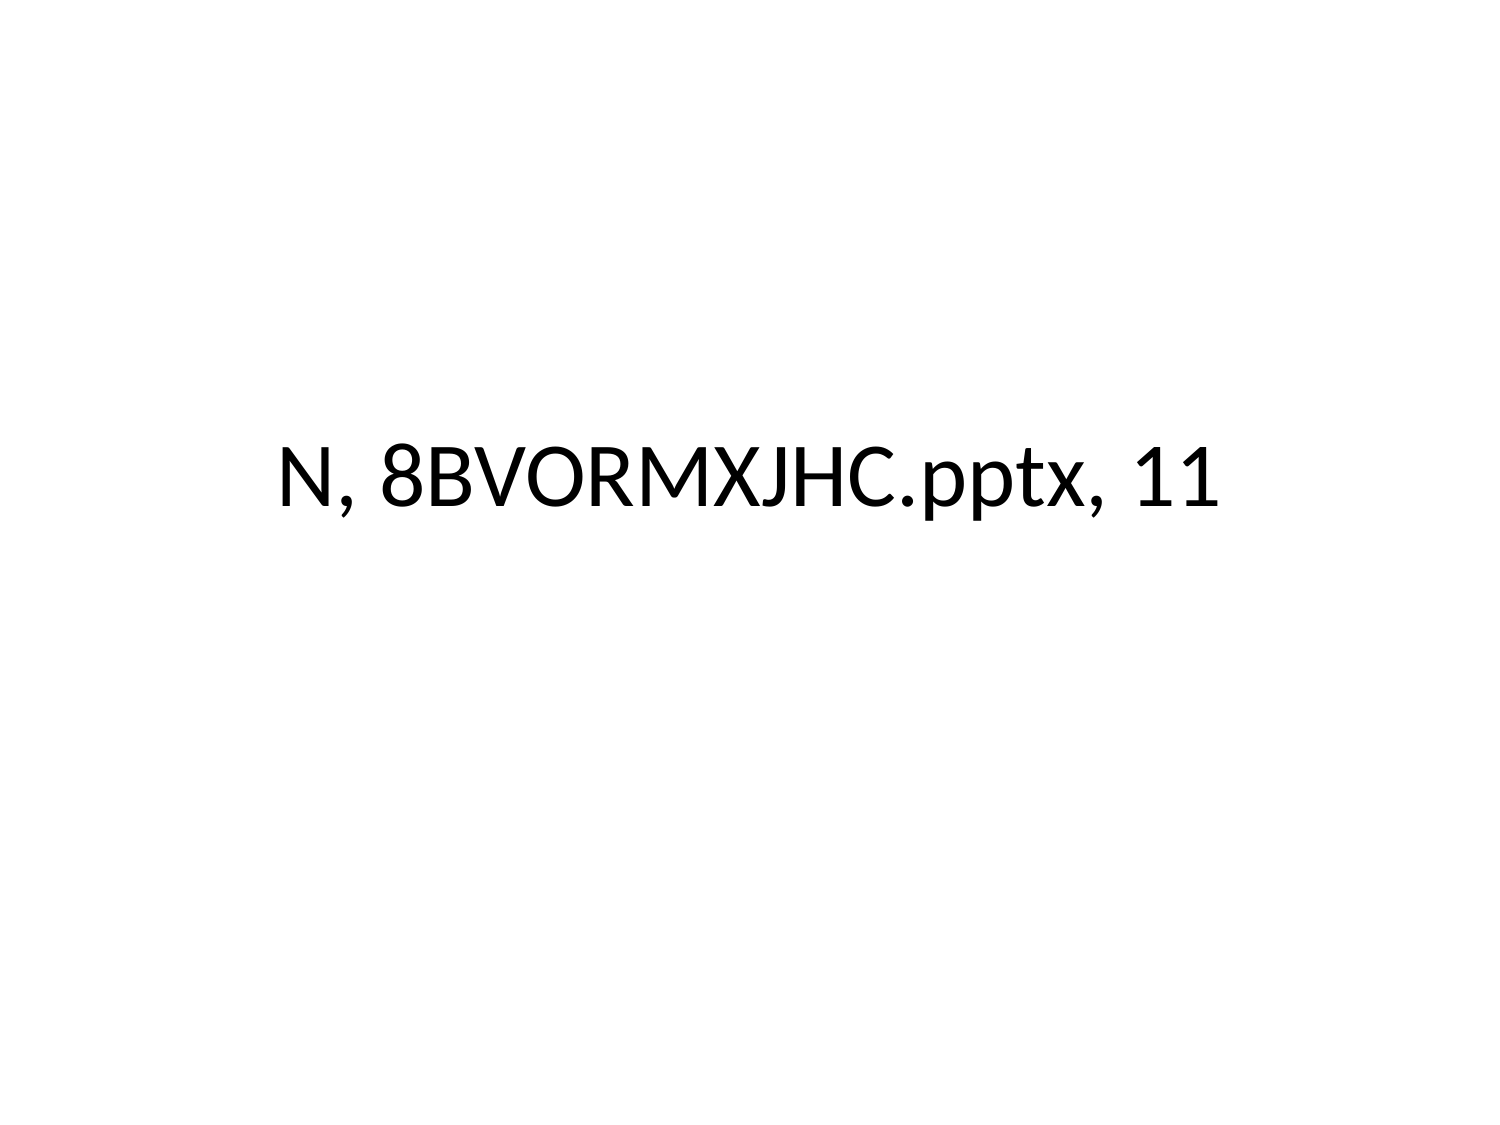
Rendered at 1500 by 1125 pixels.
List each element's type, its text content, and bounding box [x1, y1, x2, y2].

title N, 8BVORMXJHC.pptx, 11 [112, 349, 1388, 591]
